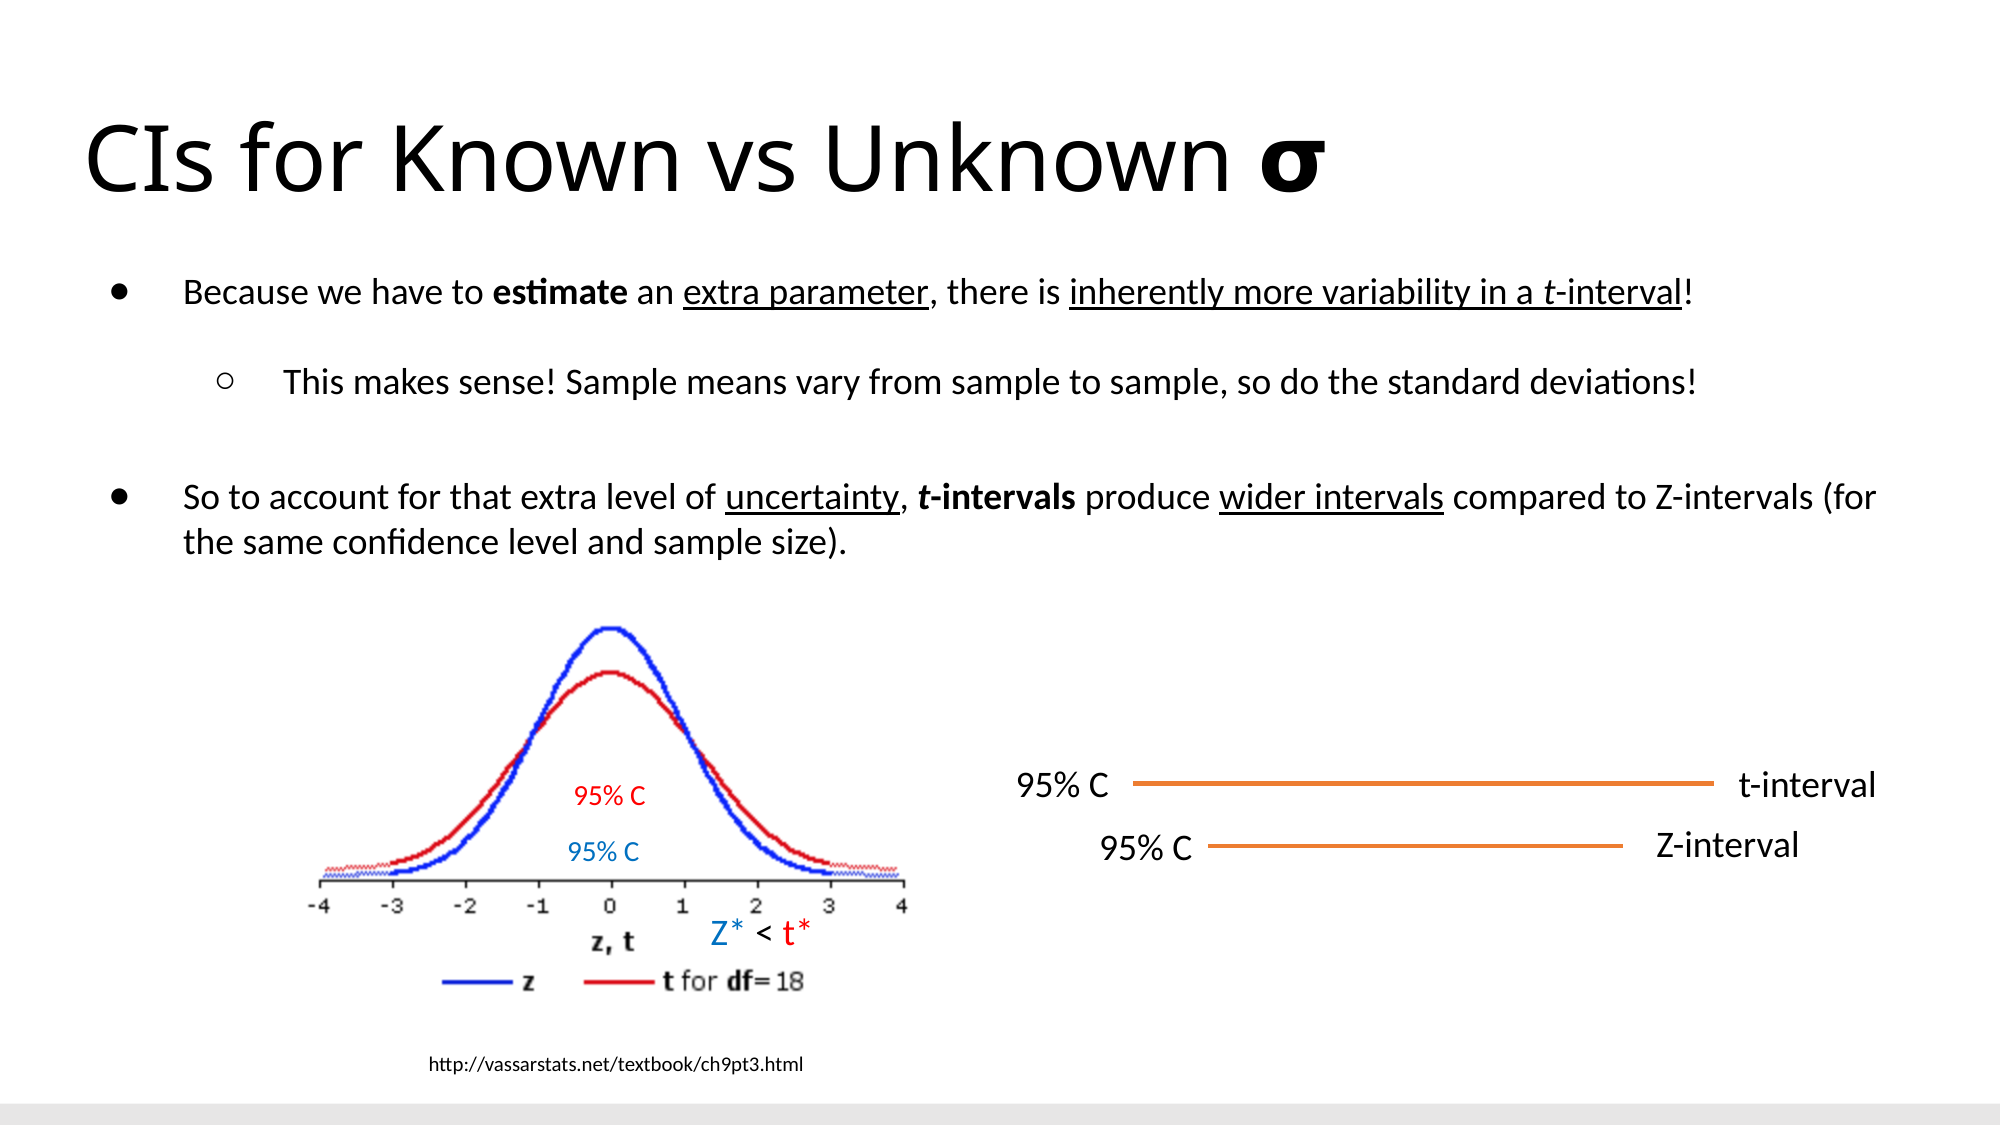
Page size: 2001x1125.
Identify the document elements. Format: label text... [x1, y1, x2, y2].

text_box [294, 615, 928, 1000]
list Because we have to estimate an extra parameter, there is inherently more variability in a t-interval! This makes sense! Sample means vary from sample to sample, so do the standard deviations! So to account for that extra level of uncertainty, t-intervals produce wider intervals compared to Z-intervals (for the same confidence level and sample size). [68, 252, 1932, 1000]
title CIs for Known vs Unknown 𝞂 [68, 97, 1932, 223]
text_box http://vassarstats.net/textbook/ch9pt3.html [413, 1043, 819, 1084]
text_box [999, 753, 1893, 877]
